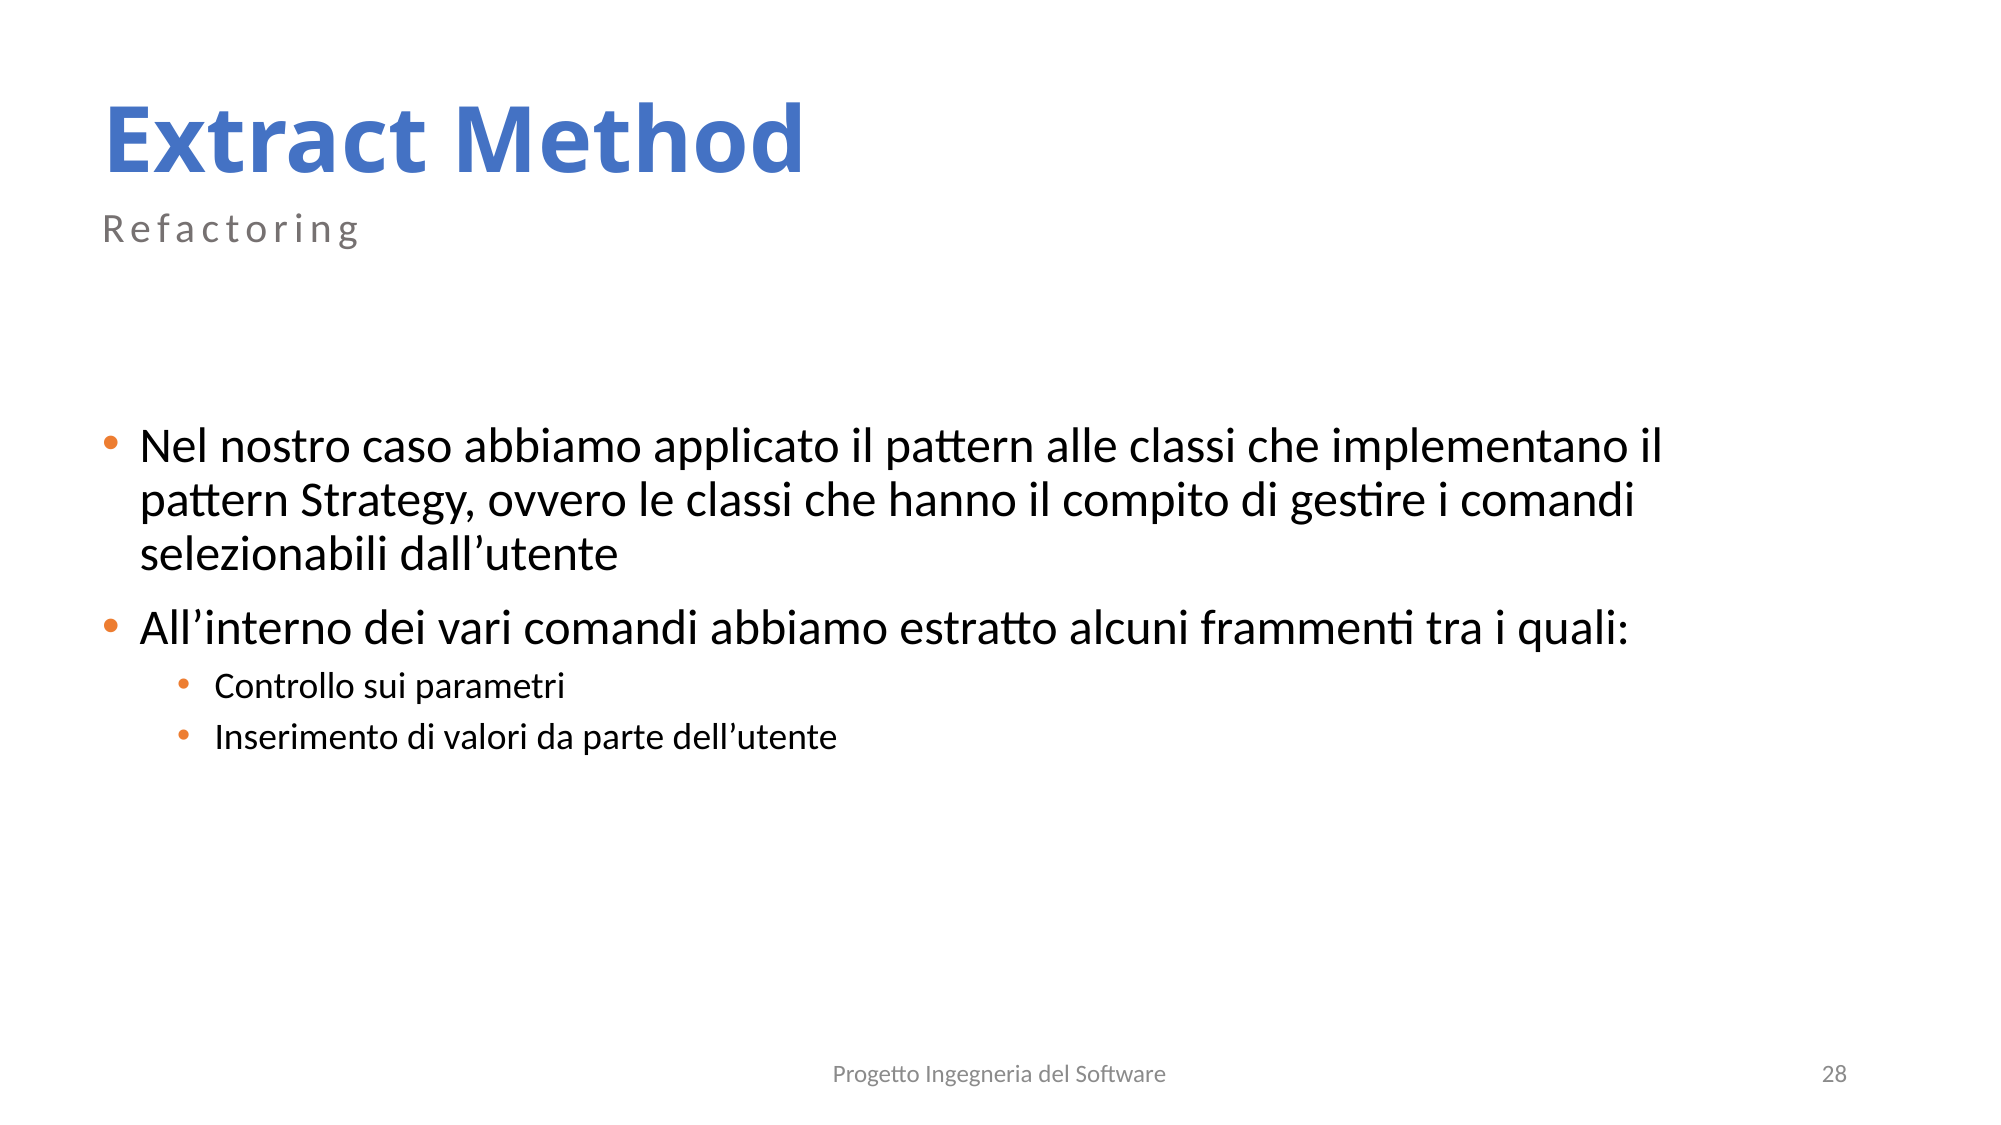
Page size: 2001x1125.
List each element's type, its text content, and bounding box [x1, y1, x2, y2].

slide_number 28 [1412, 1042, 1863, 1103]
list Refactoring [87, 200, 1292, 300]
list Nel nostro caso abbiamo applicato il pattern alle classi che implementano il pattern Strategy, ovvero le classi che hanno il compito di gestire i comandi selezionabili dall’utente All’interno dei vari comandi abbiamo estratto alcuni frammenti tra i quali: Controllo sui parametri Inserimento di valori da parte dell’utente [87, 411, 1778, 897]
title Extract Method [87, 0, 1292, 200]
footer Progetto Ingegneria del Software [662, 1042, 1338, 1103]
